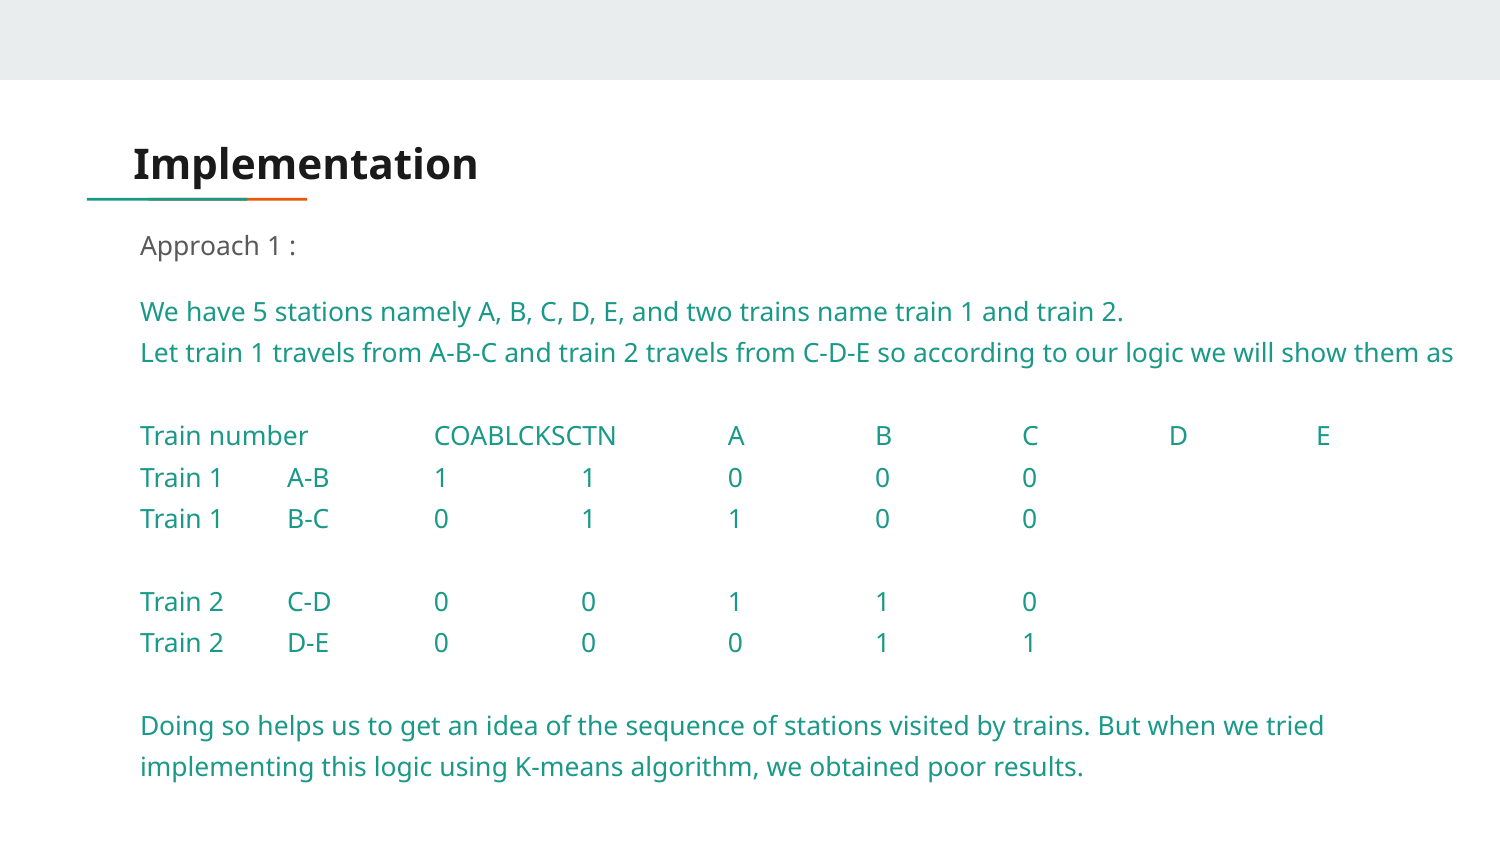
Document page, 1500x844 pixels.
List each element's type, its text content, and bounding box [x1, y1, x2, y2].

title Implementation [118, 119, 1380, 208]
list Approach 1 : We have 5 stations namely A, B, C, D, E, and two trains name train 1 and train 2. Let train 1 travels from A-B-C and train 2 travels from C-D-E so according to our logic we will show them as Train number COABLCKSCTN A B C D E Train 1 A-B 1 1 0 0 0 Train 1 B-C 0 1 1 0 0 Train 2 C-D 0 0 1 1 0 Train 2 D-E 0 0 0 1 1 Doing so helps us to get an idea of the sequence of stations visited by trains. But when we tried implementing this logic using K-means algorithm, we obtained poor results. [125, 207, 1500, 825]
